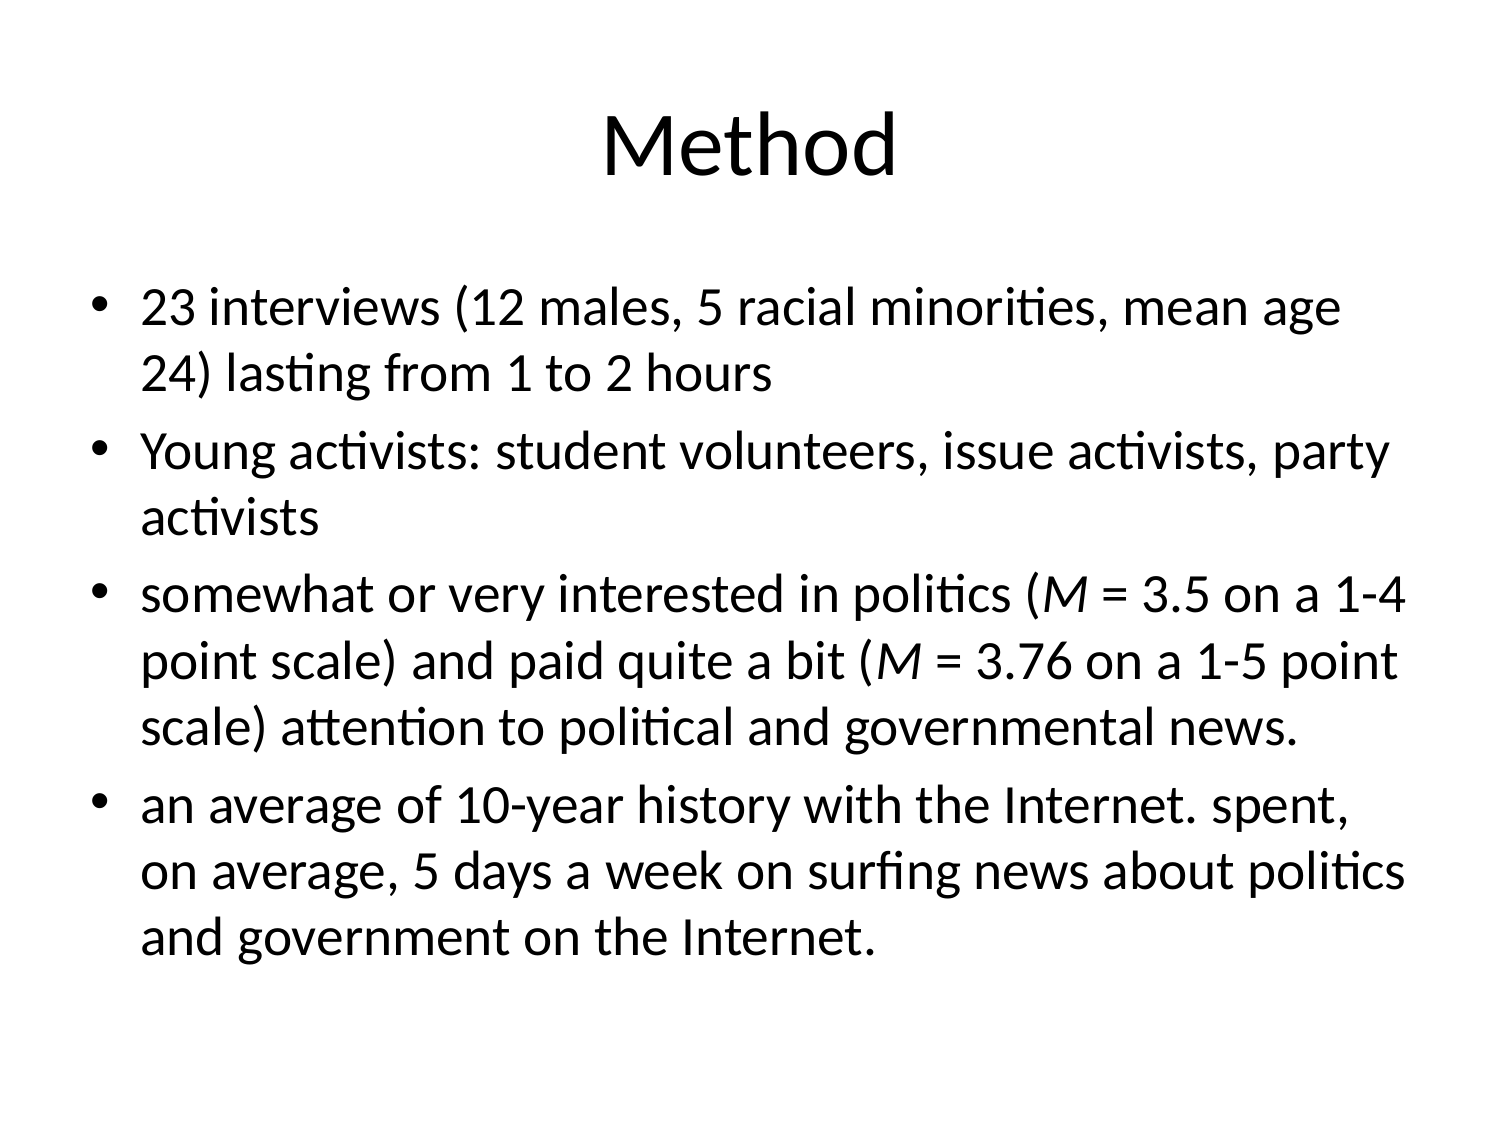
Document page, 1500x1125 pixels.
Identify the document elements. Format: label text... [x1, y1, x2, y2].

list 23 interviews (12 males, 5 racial minorities, mean age 24) lasting from 1 to 2 hours Young activists: student volunteers, issue activists, party activists somewhat or very interested in politics (M = 3.5 on a 1-4 point scale) and paid quite a bit (M = 3.76 on a 1-5 point scale) attention to political and governmental news. an average of 10-year history with the Internet. spent, on average, 5 days a week on surfing news about politics and government on the Internet. [75, 262, 1425, 1005]
title Method [75, 45, 1425, 233]
